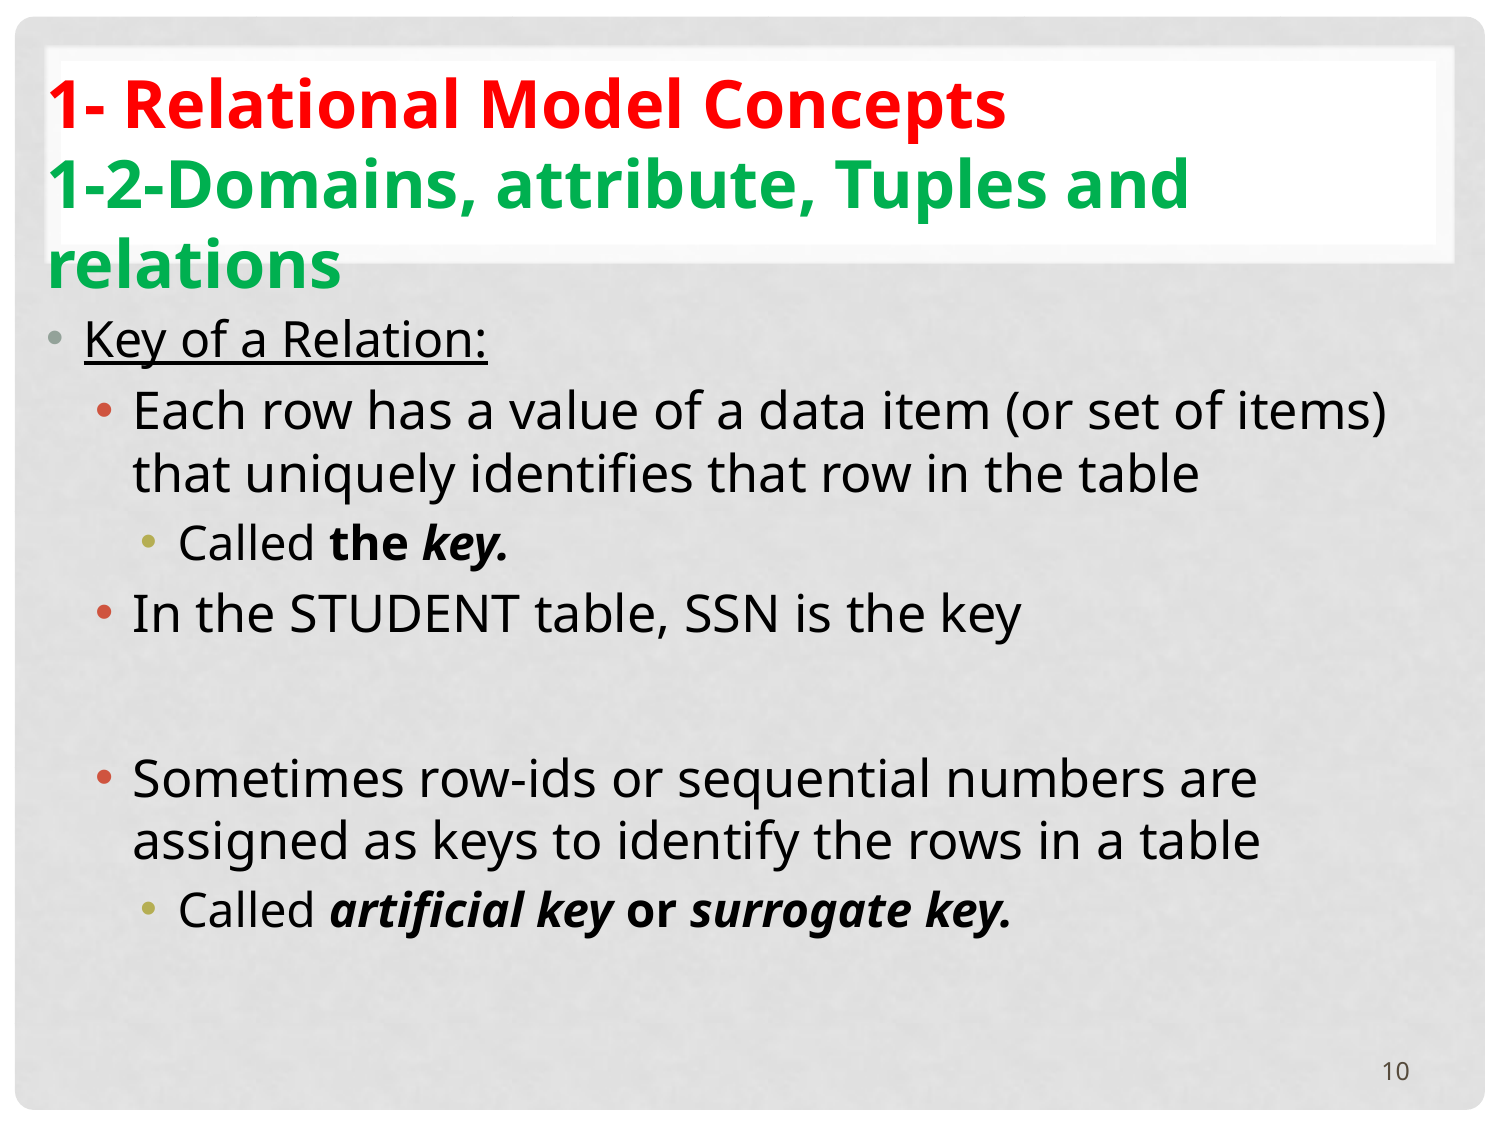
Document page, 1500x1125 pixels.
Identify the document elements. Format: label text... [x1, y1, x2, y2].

list Key of a Relation: Each row has a value of a data item (or set of items) that uniquely identifies that row in the table Called the key. In the STUDENT table, SSN is the key Sometimes row-ids or sequential numbers are assigned as keys to identify the rows in a table Called artificial key or surrogate key. [12, 299, 1500, 1018]
slide_number 10 [1074, 1042, 1425, 1103]
text_box 1- Relational Model Concepts 1-2-Domains, attribute, Tuples and relations [12, 54, 1456, 310]
